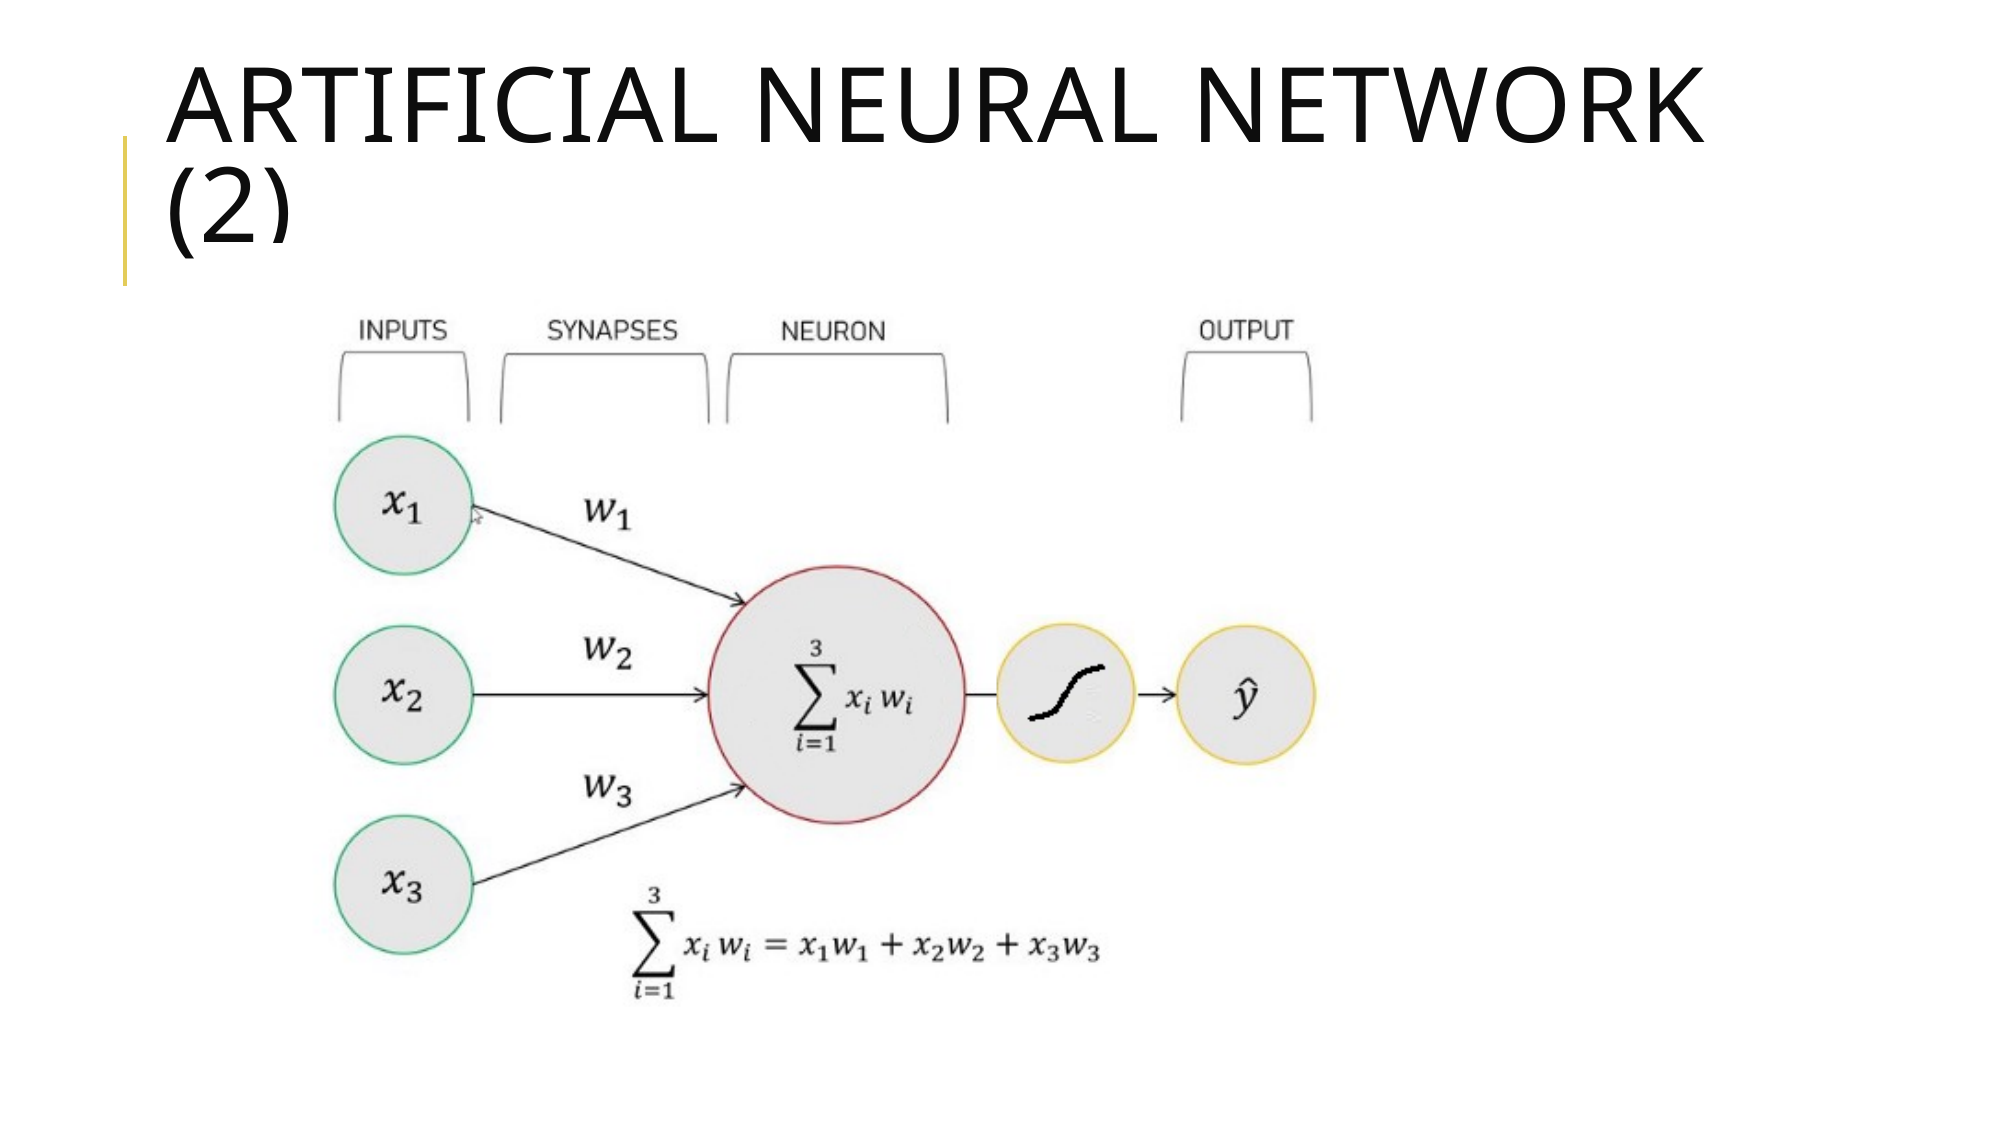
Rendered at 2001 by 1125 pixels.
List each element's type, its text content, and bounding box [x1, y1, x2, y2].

title Artificial Neural Network (2) [151, 39, 1746, 286]
picture [253, 243, 1396, 1053]
